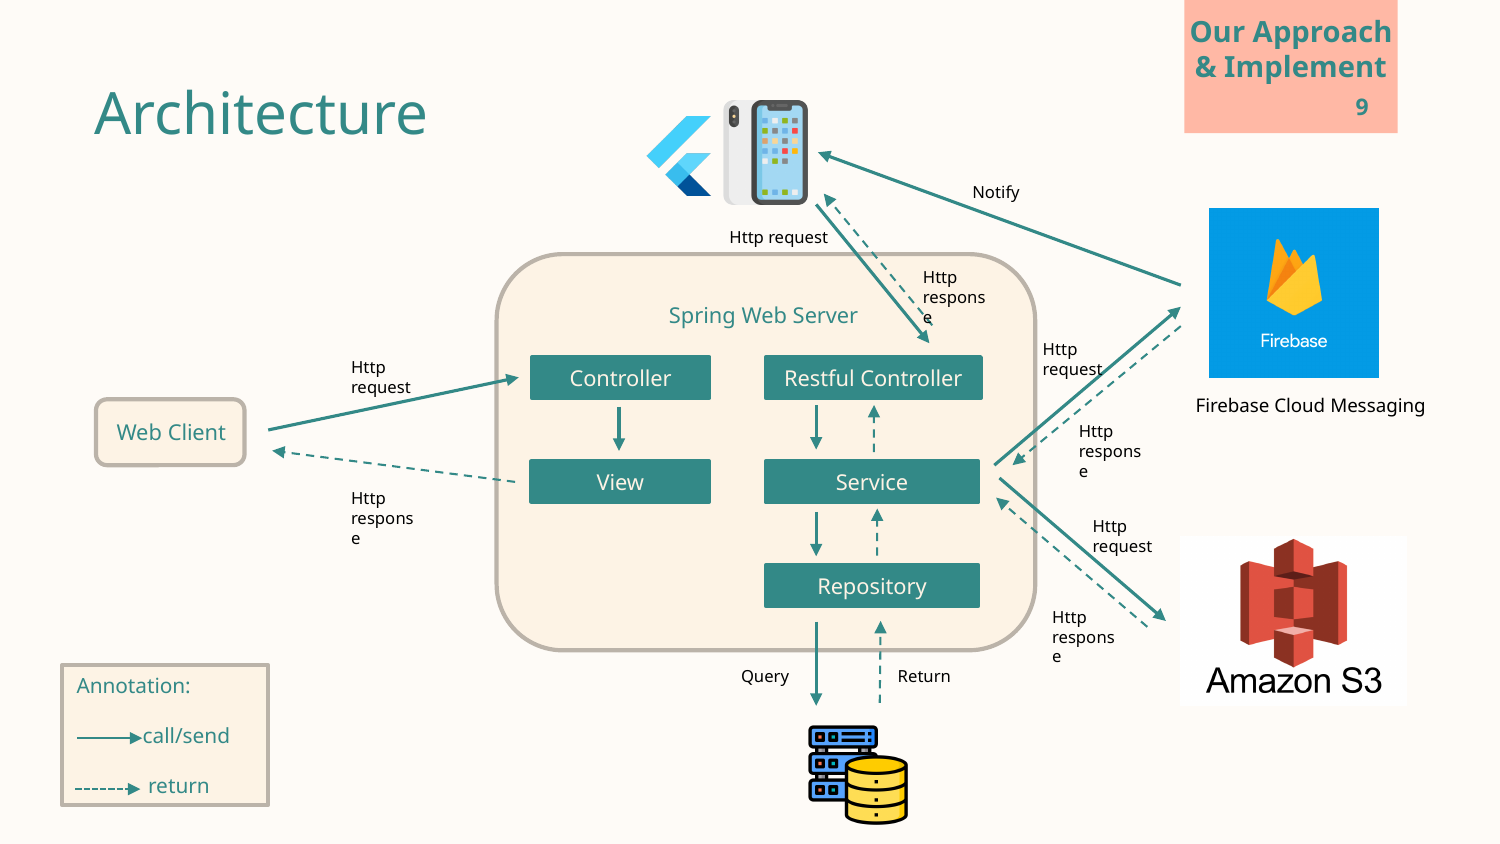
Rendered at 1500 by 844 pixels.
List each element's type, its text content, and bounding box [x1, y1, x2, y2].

text_box View [529, 459, 711, 504]
slide_number 9 [1293, 99, 1384, 143]
picture [1262, 334, 1269, 346]
text_box [93, 397, 247, 468]
text_box Http request [336, 349, 436, 375]
text_box Annotation: call/send return [60, 663, 270, 807]
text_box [994, 306, 1182, 466]
text_box Service [764, 459, 980, 504]
picture [639, 99, 819, 205]
text_box Http response [336, 489, 436, 556]
picture [1180, 535, 1408, 706]
text_box Http response [934, 293, 1008, 335]
title Our Approach & Implement [1174, 19, 1408, 99]
picture [1268, 240, 1321, 315]
text_box Web Client [96, 411, 247, 453]
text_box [1012, 325, 1182, 466]
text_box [267, 377, 519, 431]
text_box Return [885, 658, 981, 694]
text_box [271, 450, 516, 483]
text_box [1008, 293, 1036, 305]
text_box Http response [1037, 635, 1137, 674]
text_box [815, 204, 930, 344]
text_box Query [726, 658, 806, 694]
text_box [823, 193, 933, 326]
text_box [817, 151, 1182, 286]
text_box Restful Controller [764, 355, 983, 400]
text_box [494, 252, 1015, 653]
text_box Http request [1171, 508, 1177, 564]
text_box Repository [764, 563, 980, 608]
text_box Architecture [79, 68, 499, 154]
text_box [995, 497, 1148, 628]
text_box Http request [714, 219, 810, 255]
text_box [999, 477, 1167, 622]
picture [805, 721, 912, 828]
text_box Spring Web Server [654, 294, 810, 336]
text_box Firebase Cloud Messaging [1188, 386, 1443, 424]
text_box Controller [530, 355, 711, 400]
